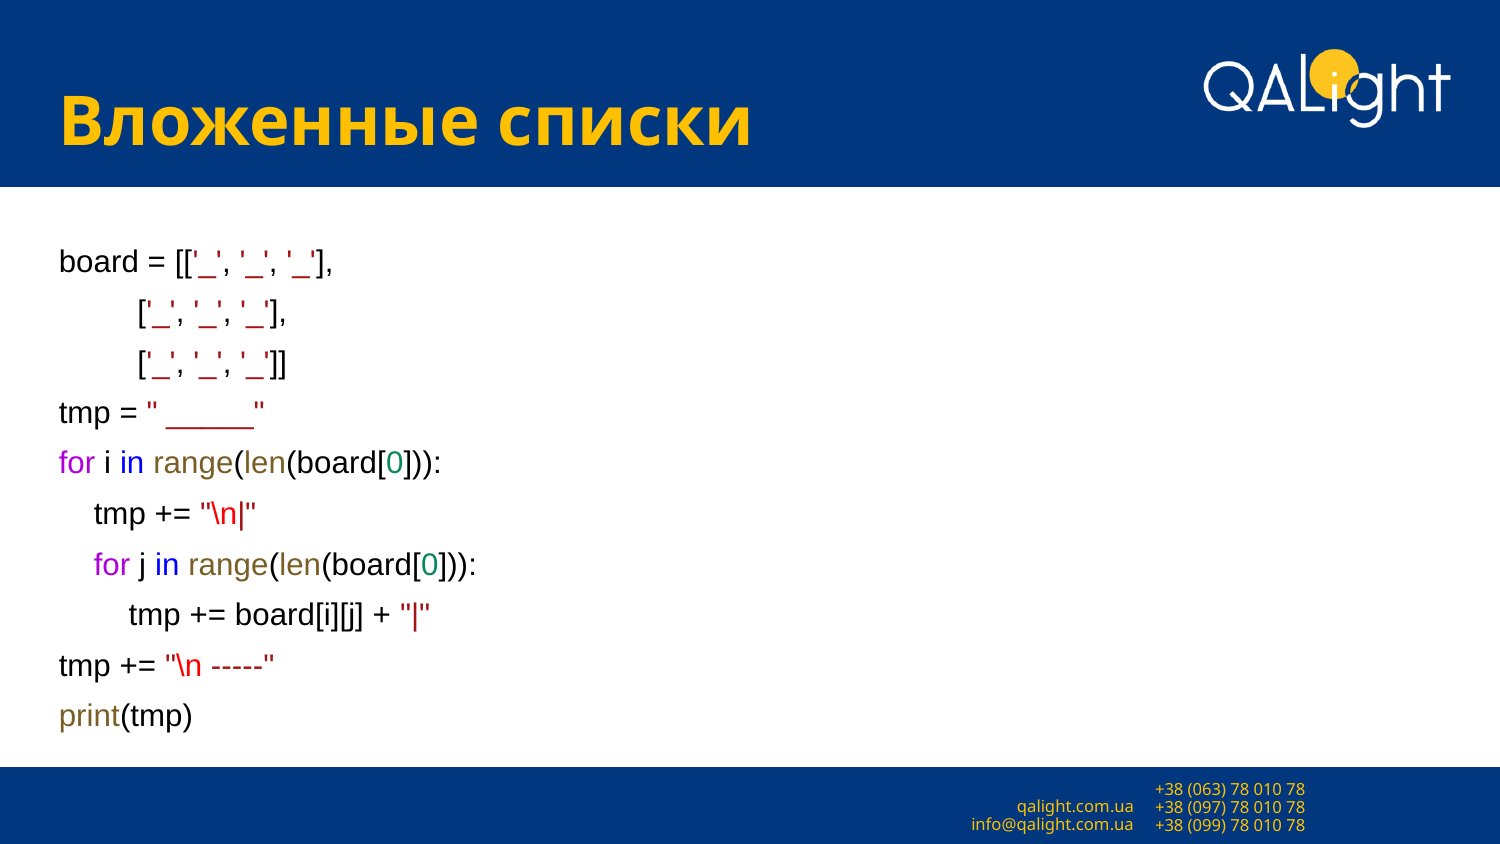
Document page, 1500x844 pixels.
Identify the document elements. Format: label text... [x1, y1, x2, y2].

subtitle board = [['_', '_', '_'], ['_', '_', '_'], ['_', '_', '_']] tmp = " _____" for i in range(len(board[0])): tmp += "\n|" for j in range(len(board[0])): tmp += board[i][j] + "|" tmp += "\n -----" print(tmp) [47, 216, 1448, 763]
title Вложенные списки [47, 15, 1187, 172]
picture [1200, 48, 1453, 130]
